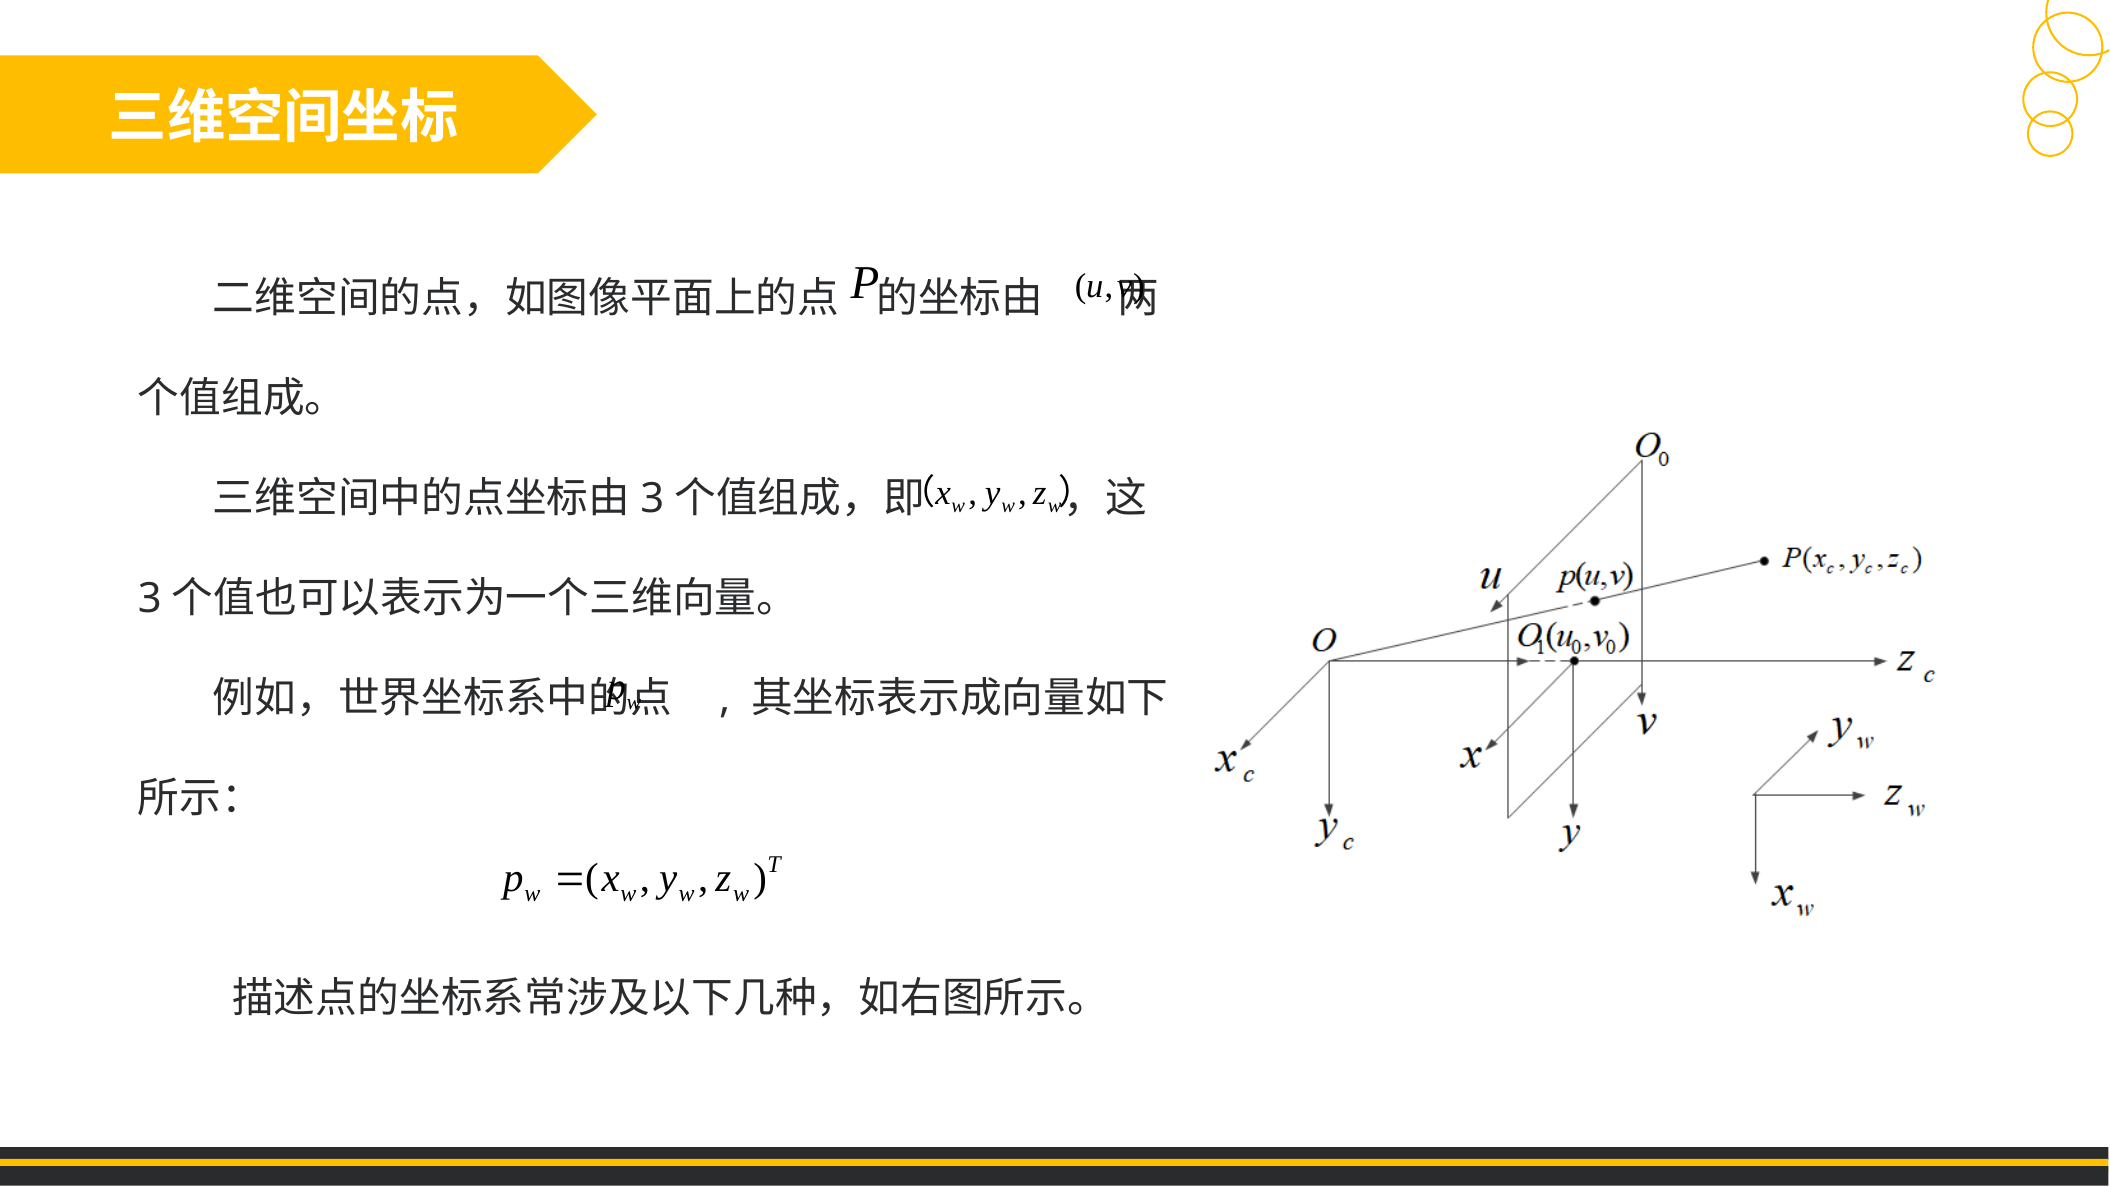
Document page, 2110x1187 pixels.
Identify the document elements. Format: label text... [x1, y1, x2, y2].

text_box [914, 469, 1082, 522]
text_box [1070, 265, 1151, 313]
text_box 二维空间的点，如图像平面上的点 的坐标由 两个值组成。 三维空间中的点坐标由3个值组成，即 ，这3个值也可以表示为一个三维向量。 例如，世界坐标系中的点 , 其坐标表示成向量如下所示： 描述点的坐标系常涉及以下几种，如右图所示。 [123, 212, 1195, 1187]
text_box 三维空间坐标 [0, 54, 599, 175]
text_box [841, 254, 890, 306]
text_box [491, 846, 792, 912]
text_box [2023, 0, 2110, 156]
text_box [596, 662, 647, 719]
picture [1210, 429, 1976, 925]
